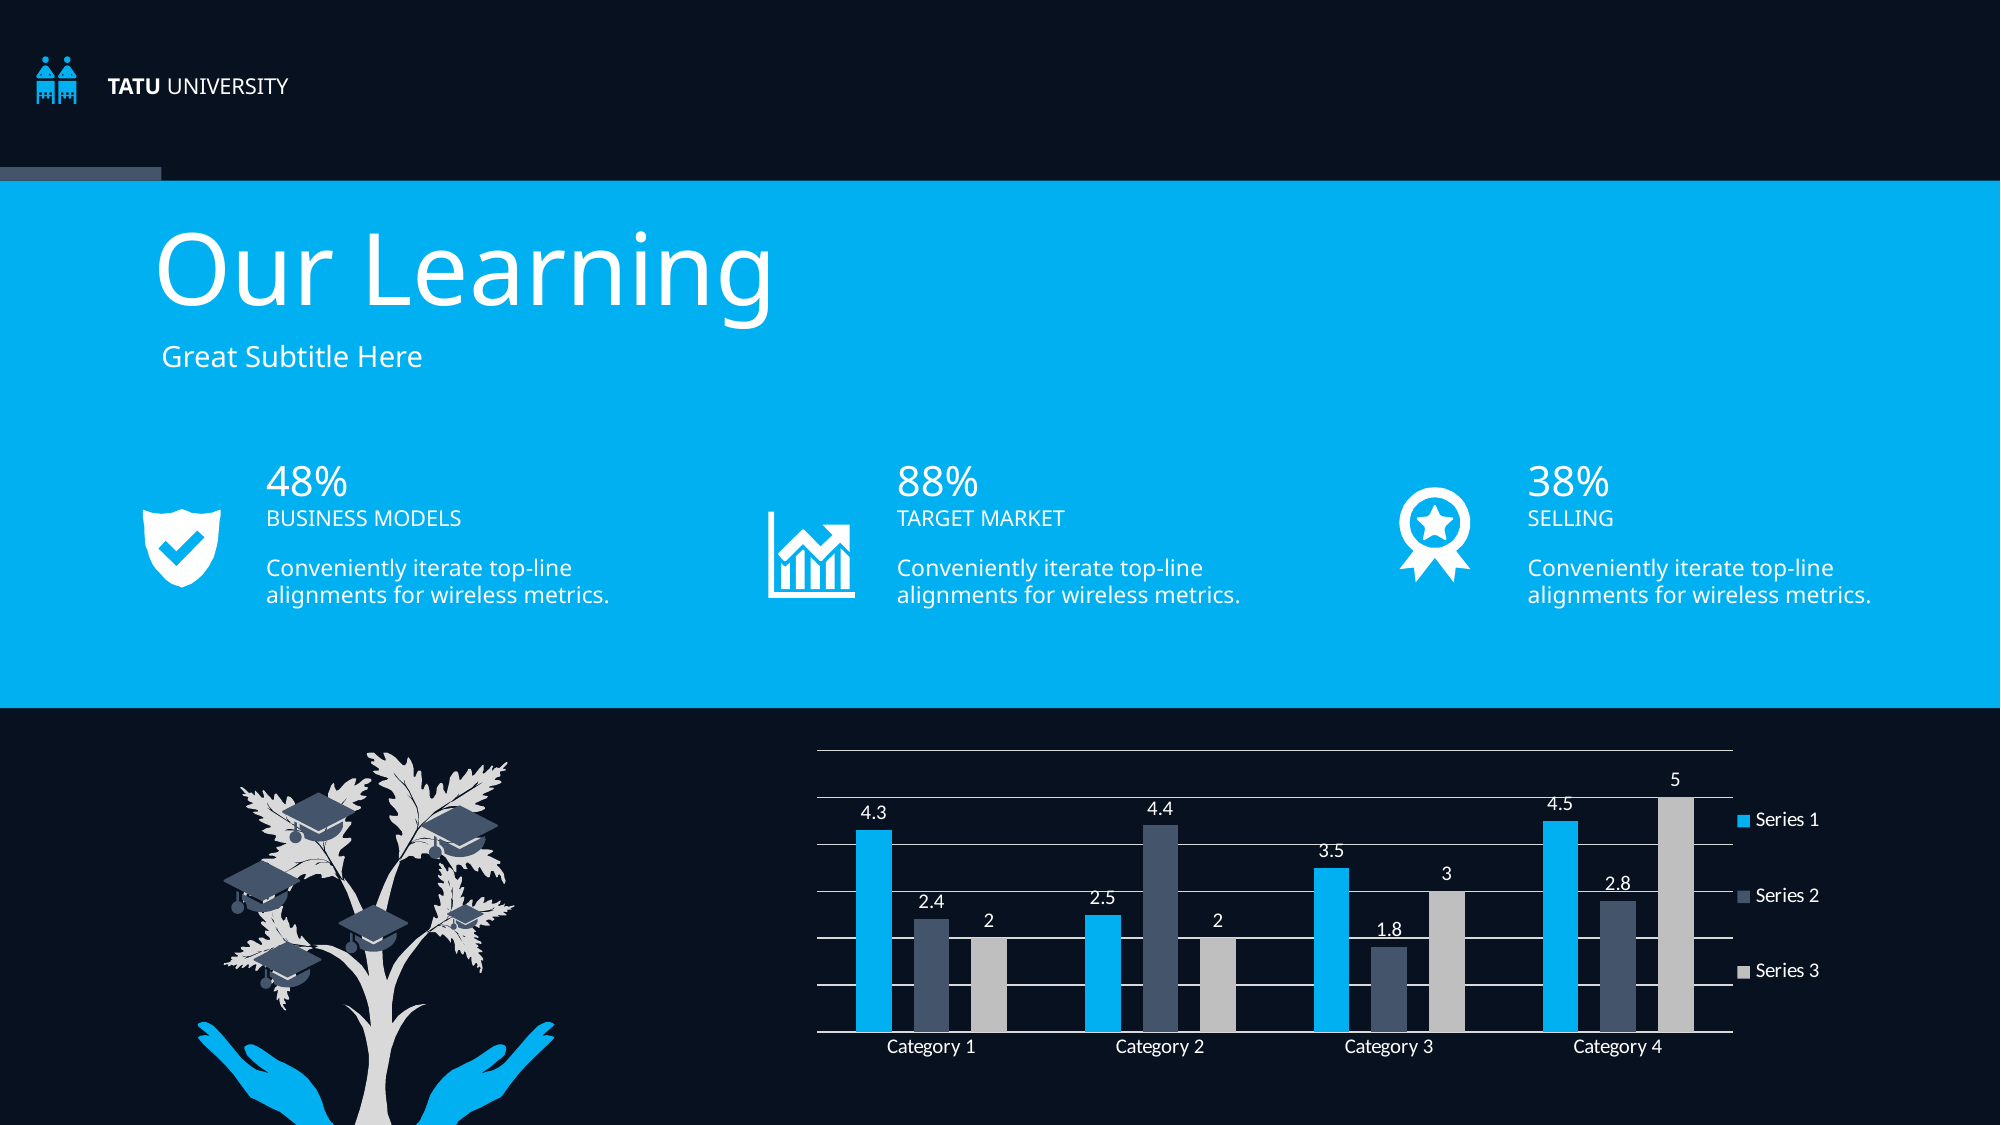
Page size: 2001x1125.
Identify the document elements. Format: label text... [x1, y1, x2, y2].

text_box [0, 166, 162, 182]
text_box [36, 56, 319, 108]
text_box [253, 941, 322, 989]
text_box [768, 511, 855, 598]
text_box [1399, 487, 1471, 583]
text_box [338, 904, 409, 954]
text_box [0, 180, 2000, 709]
text_box Great Subtitle Here [146, 331, 690, 381]
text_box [282, 792, 355, 844]
chart [795, 744, 1863, 1065]
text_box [421, 805, 498, 859]
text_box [447, 904, 484, 930]
text_box 48% BUSINESS MODELS Conveniently iterate top-line alignments for wireless metrics. [251, 447, 631, 616]
text_box 38% SELLING Conveniently iterate top-line alignments for wireless metrics. [1512, 447, 1893, 616]
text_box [197, 752, 555, 1125]
text_box 88% TARGET MARKET Conveniently iterate top-line alignments for wireless metrics. [882, 447, 1262, 616]
text_box Our Learning [139, 180, 859, 350]
text_box [142, 509, 221, 588]
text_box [223, 860, 301, 914]
